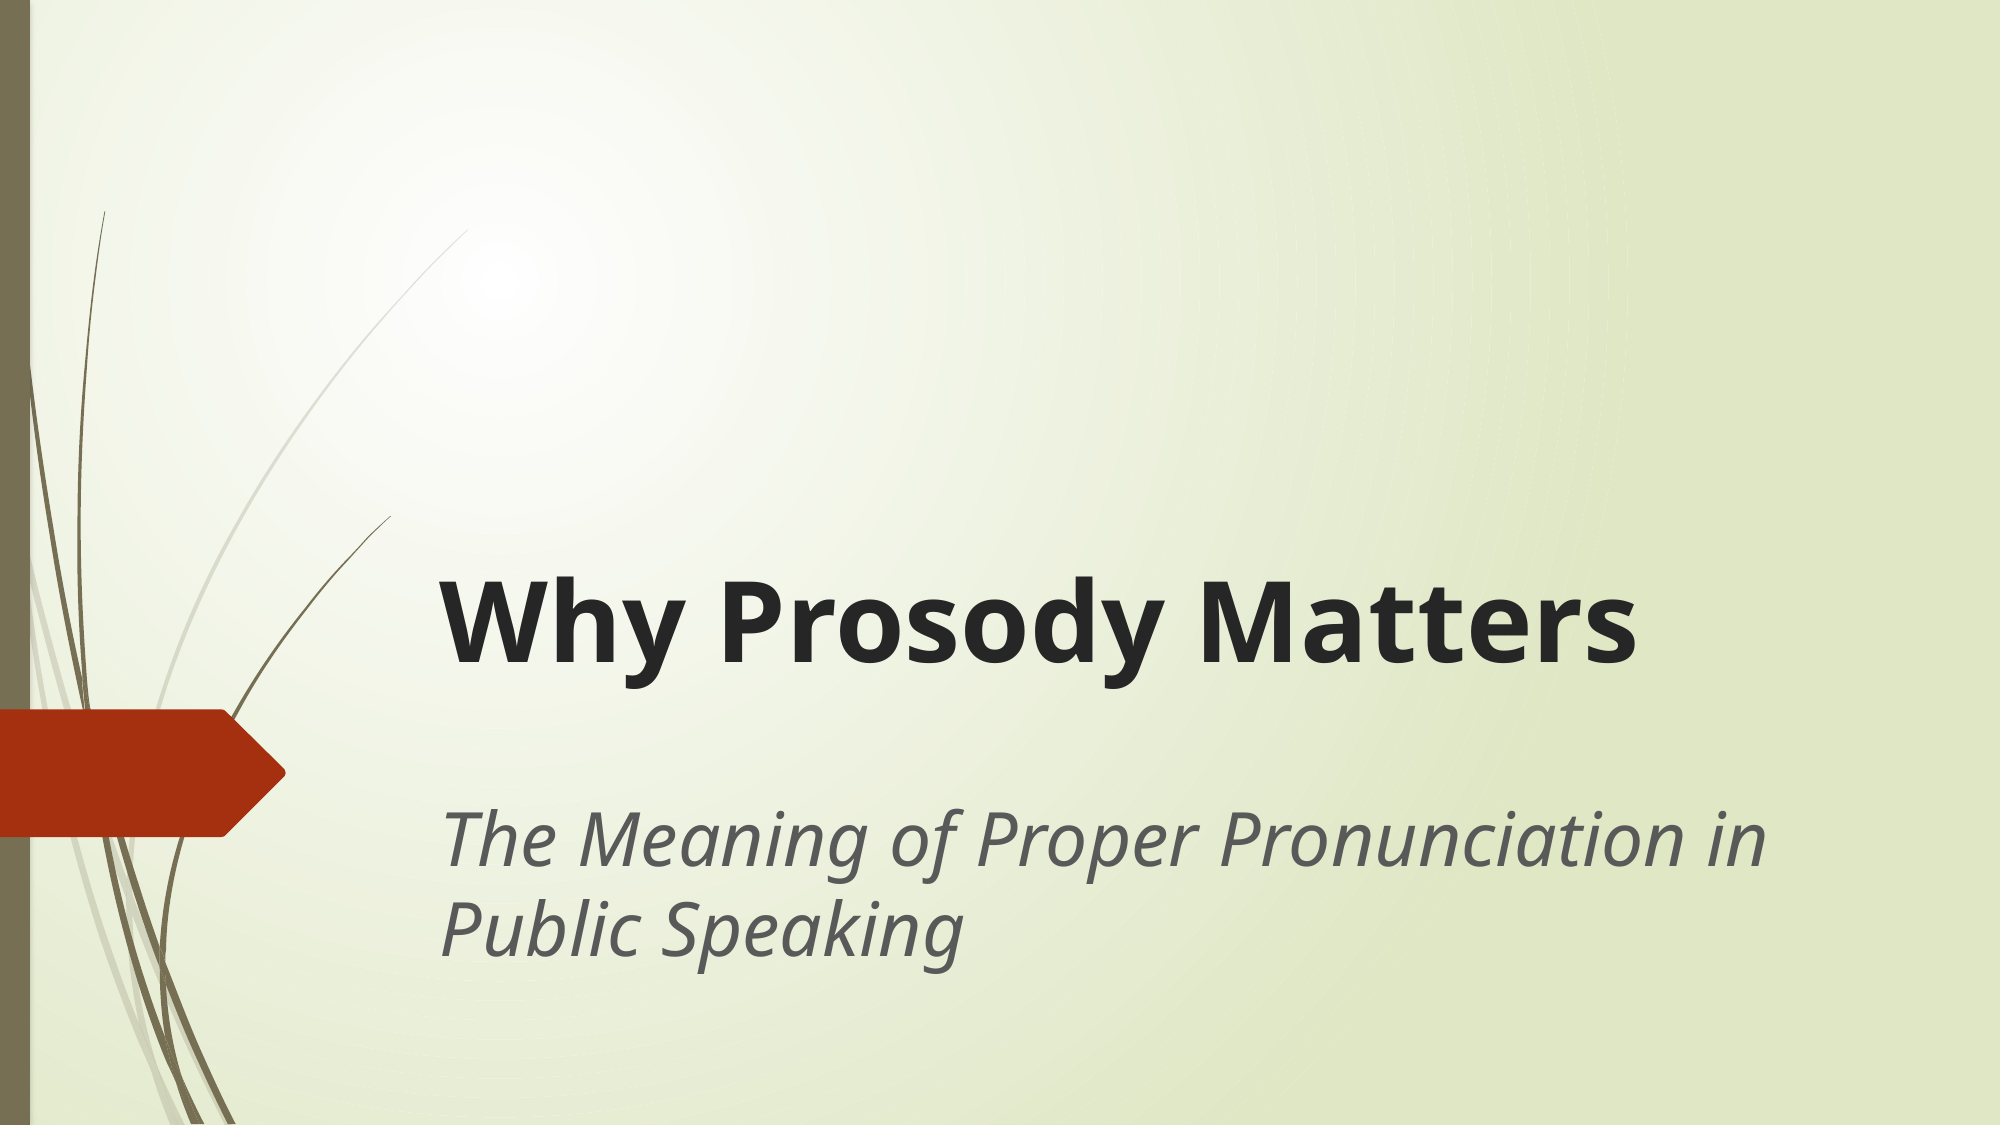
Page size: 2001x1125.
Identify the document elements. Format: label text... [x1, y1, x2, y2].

subtitle The Meaning of Proper Pronunciation in Public Speaking [424, 783, 1888, 969]
title Why Prosody Matters [424, 320, 1888, 693]
